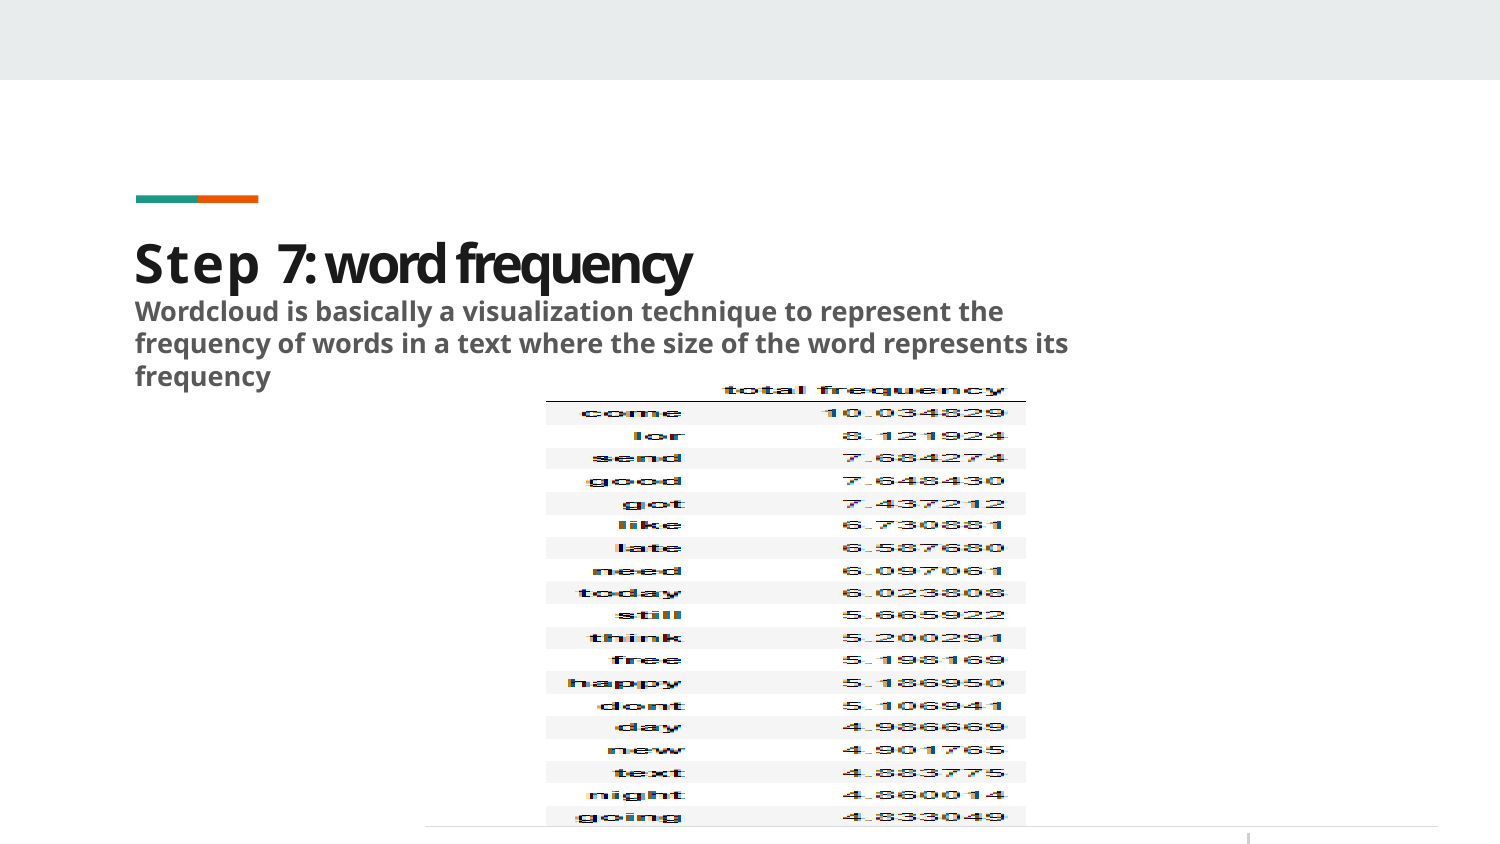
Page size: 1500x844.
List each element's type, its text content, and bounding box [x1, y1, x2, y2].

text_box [135, 195, 259, 204]
picture [425, 384, 1438, 844]
title Step 7: word frequency Wordcloud is basically a visualization technique to represent the frequency of words in a text where the size of the word represents its frequency [132, 227, 1145, 717]
text_box [0, 0, 1500, 80]
